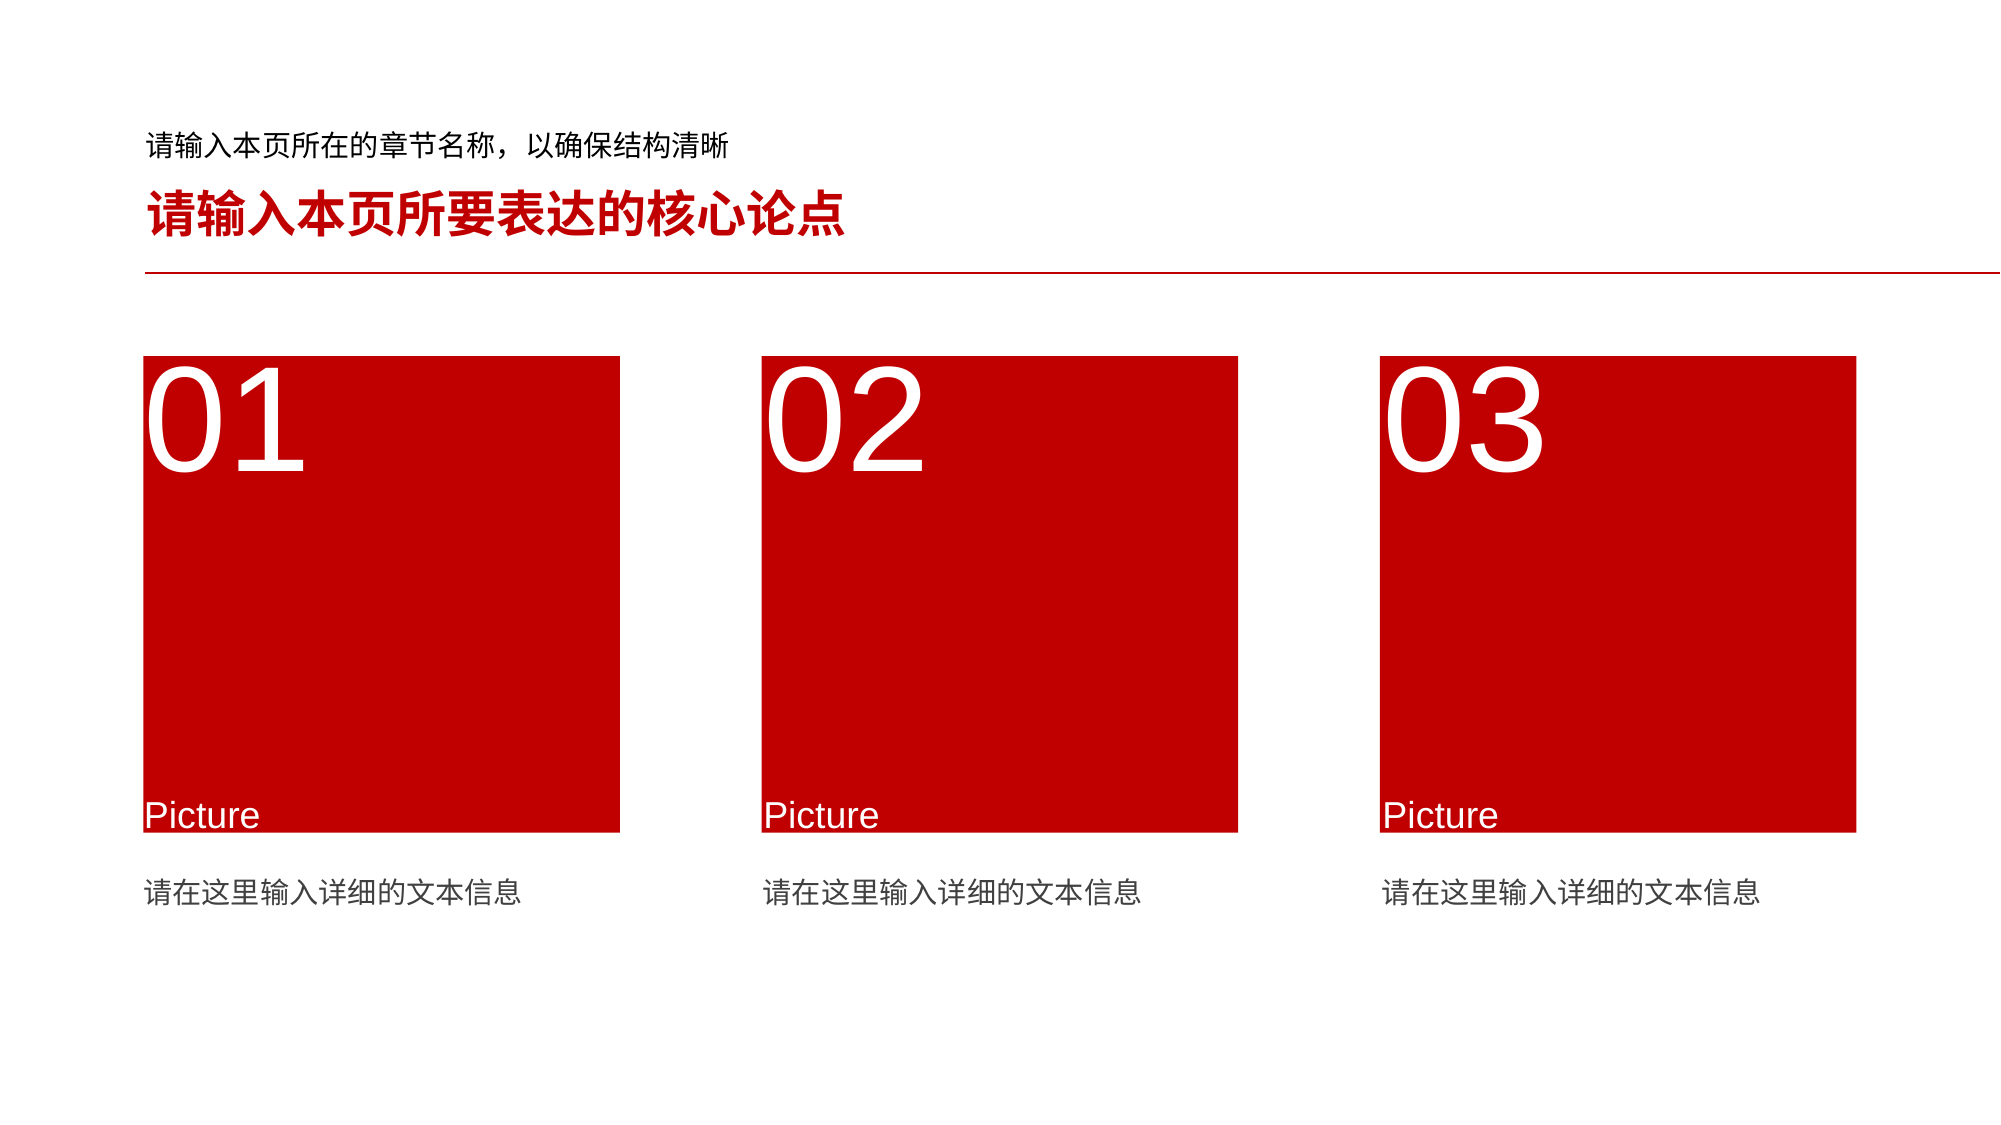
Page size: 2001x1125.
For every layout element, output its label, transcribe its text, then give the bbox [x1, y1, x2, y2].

text_box [142, 355, 621, 834]
text_box Picture [129, 783, 276, 843]
text_box [761, 355, 1239, 834]
text_box 请输入本页所要表达的核心论点 [131, 175, 862, 251]
text_box Picture [748, 783, 895, 843]
text_box 请输入本页所在的章节名称，以确保结构清晰 [130, 119, 746, 170]
text_box 请在这里输入详细的文本信息 [128, 874, 538, 910]
text_box 01 [129, 314, 326, 509]
text_box 请在这里输入详细的文本信息 [747, 874, 1158, 910]
text_box 请在这里输入详细的文本信息 [1367, 874, 1777, 910]
text_box 02 [748, 314, 946, 509]
text_box [1379, 355, 1857, 834]
text_box Picture [1367, 783, 1514, 843]
text_box 03 [1367, 314, 1565, 509]
